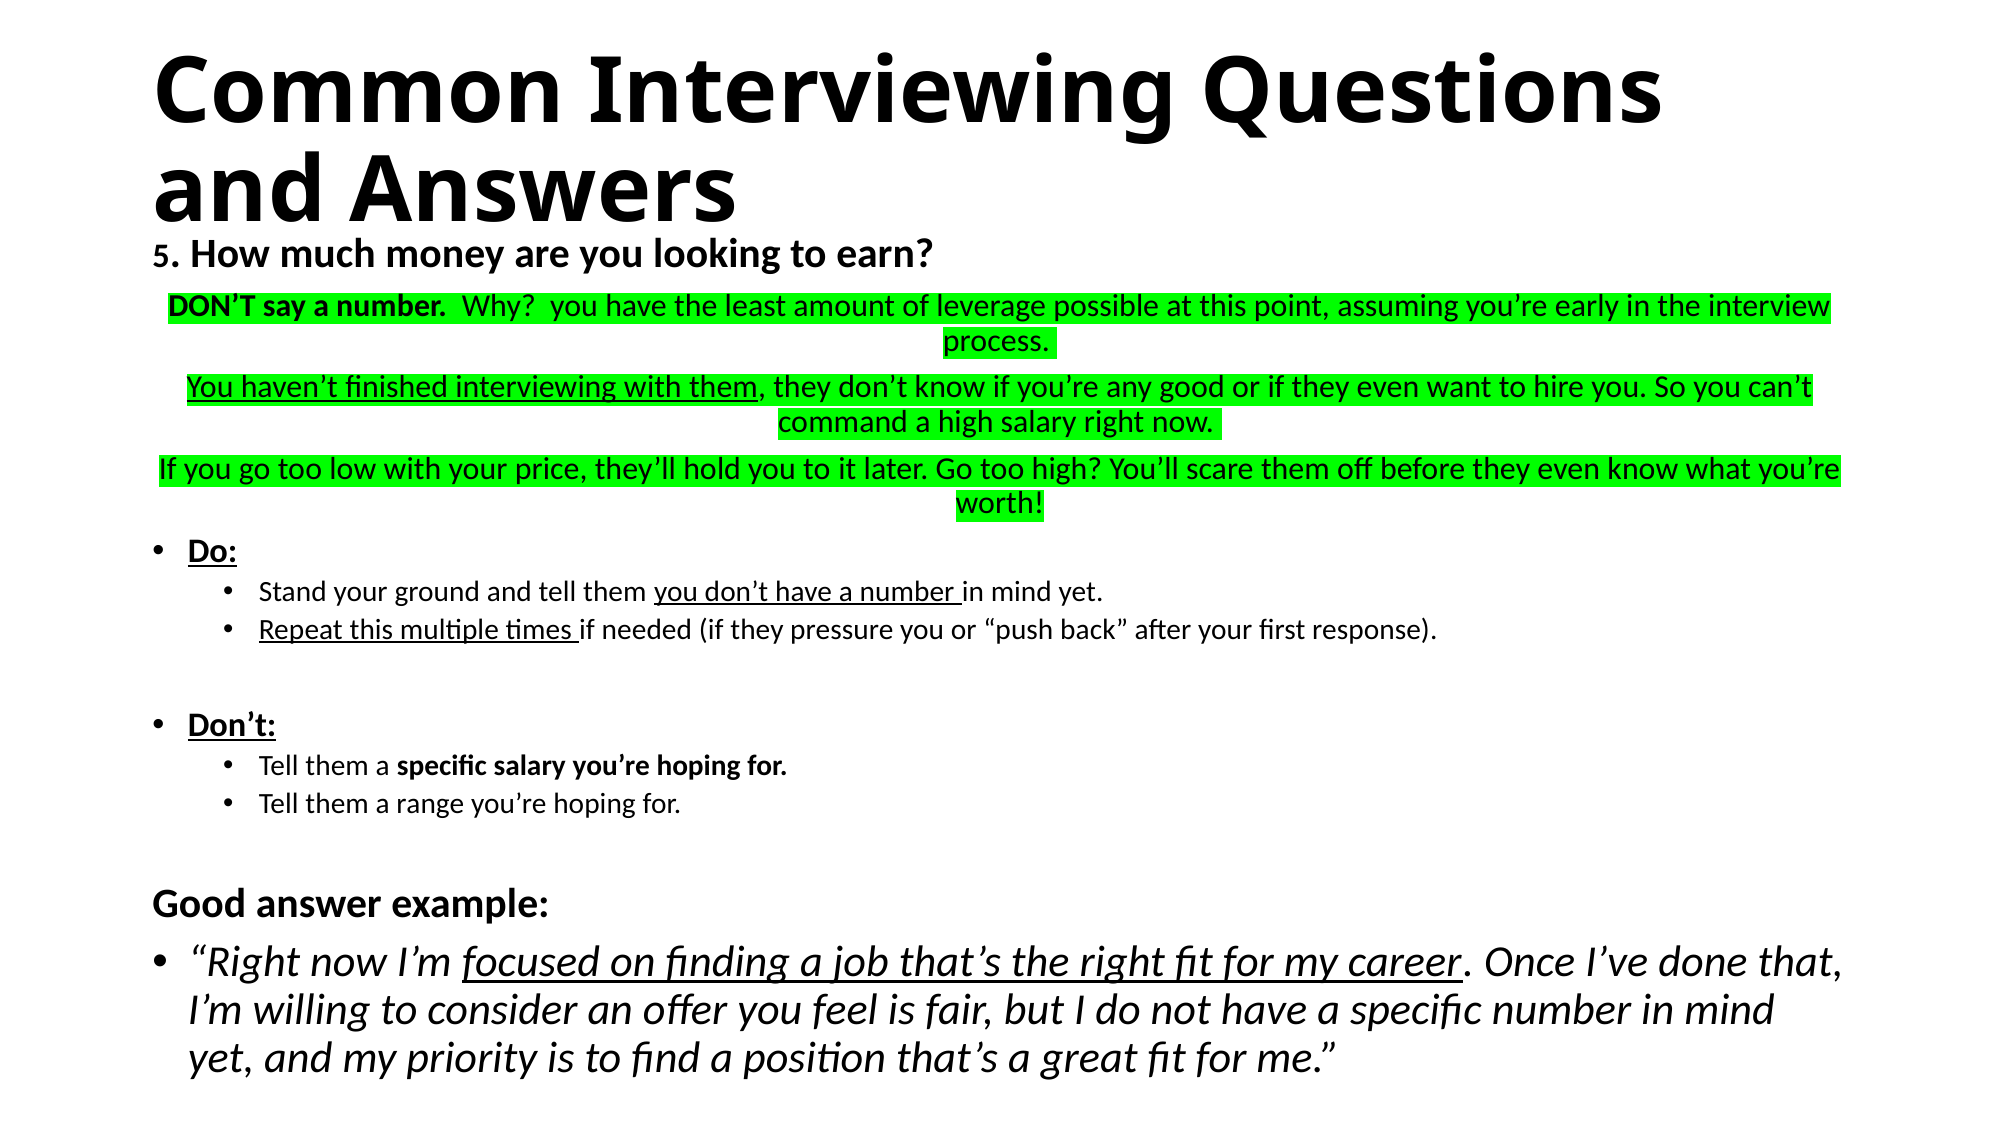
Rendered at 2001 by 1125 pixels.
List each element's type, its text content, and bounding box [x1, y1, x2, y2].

title Common Interviewing Questions and Answers [137, 59, 1863, 223]
list 5. How much money are you looking to earn? DON’T say a number. Why? you have the least amount of leverage possible at this point, assuming you’re early in the interview process. You haven’t finished interviewing with them, they don’t know if you’re any good or if they even want to hire you. So you can’t command a high salary right now. If you go too low with your price, they’ll hold you to it later. Go too high? You’ll scare them off before they even know what you’re worth! Do: Stand your ground and tell them you don’t have a number in mind yet. Repeat this multiple times if needed (if they pressure you or “push back” after your first response). Don’t: Tell them a specific salary you’re hoping for. Tell them a range you’re hoping for. Good answer example: “Right now I’m focused on finding a job that’s the right fit for my career. Once I’ve done that, I’m willing to consider an offer you feel is fair, but I do not have a specific number in mind yet, and my priority is to find a position that’s a great fit for me.” [137, 223, 1863, 1094]
